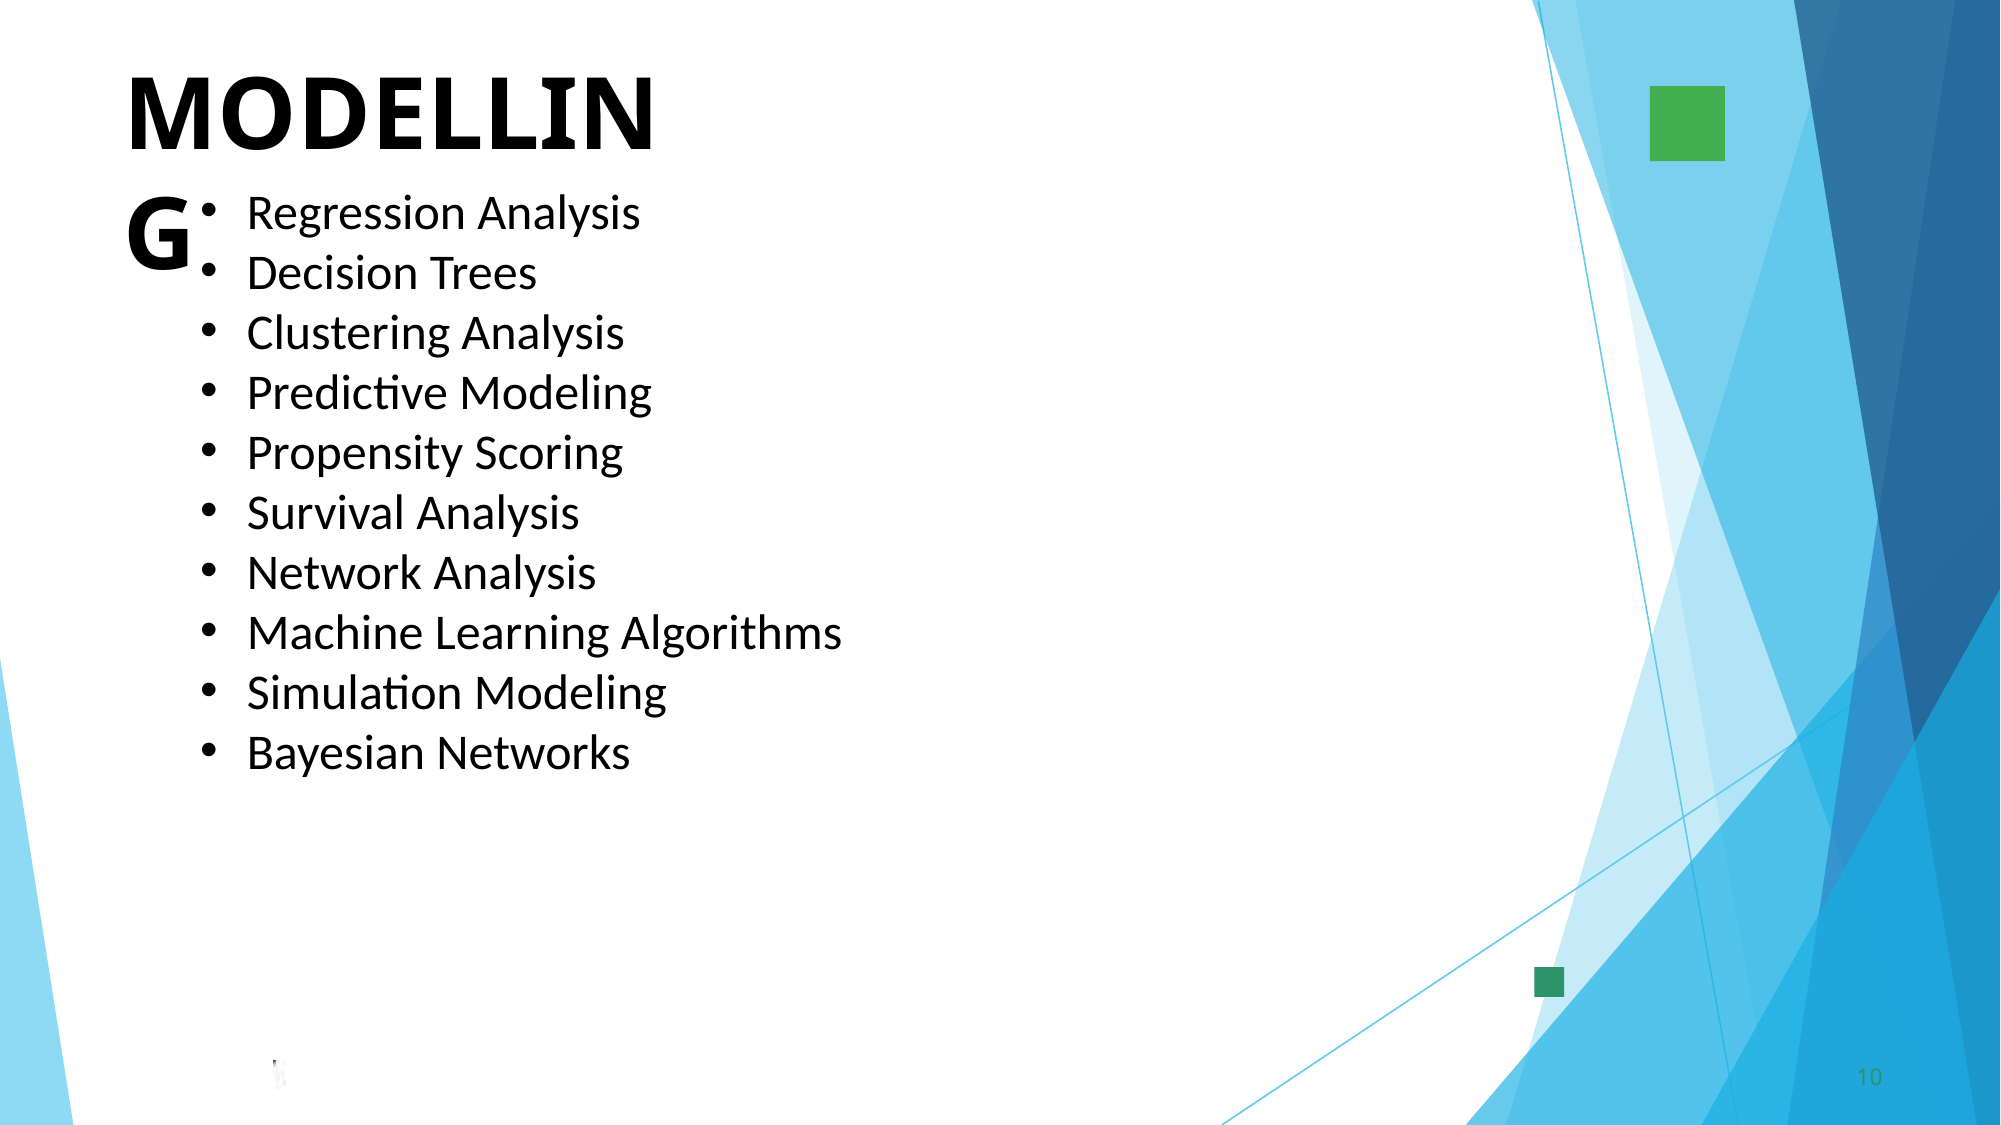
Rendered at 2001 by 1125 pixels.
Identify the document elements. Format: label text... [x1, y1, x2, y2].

text_box MODELLING [121, 47, 664, 290]
picture [273, 1060, 286, 1090]
text_box 10 [1849, 1061, 1888, 1095]
text_box Regression Analysis Decision Trees Clustering Analysis Predictive Modeling Propensity Scoring Survival Analysis Network Analysis Machine Learning Algorithms Simulation Modeling Bayesian Networks [185, 172, 1550, 788]
text_box [1649, 86, 1725, 162]
text_box [1534, 967, 1565, 997]
